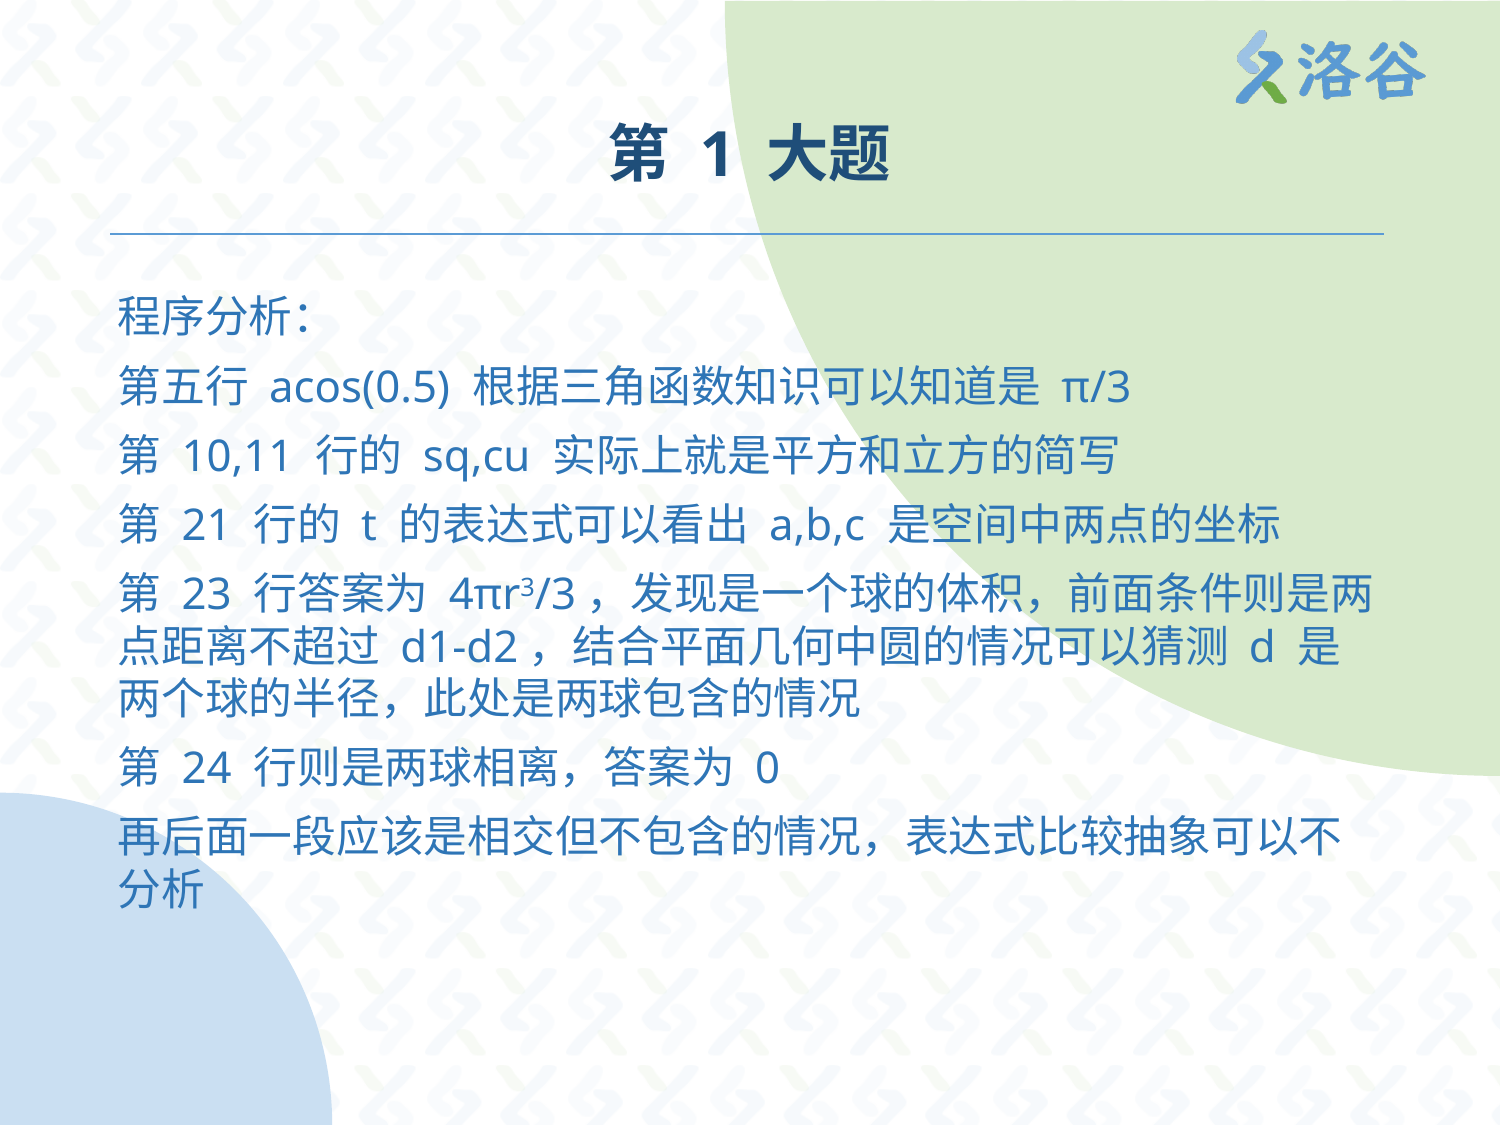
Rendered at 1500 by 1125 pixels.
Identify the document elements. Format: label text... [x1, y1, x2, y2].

picture [1235, 26, 1427, 108]
title 第 1 大题 [102, 77, 1397, 198]
list 程序分析： 第五行 acos(0.5) 根据三角函数知识可以知道是 π/3 第 10,11 行的 sq,cu 实际上就是平方和立方的简写 第 21 行的 t 的表达式可以看出 a,b,c 是空间中两点的坐标 第 23 行答案为 4πr3/3，发现是一个球的体积，前面条件则是两点距离不超过 d1-d2，结合平面几何中圆的情况可以猜测 d 是两个球的半径，此处是两球包含的情况 第 24 行则是两球相离，答案为 0 再后面一段应该是相交但不包含的情况，表达式比较抽象可以不分析 [102, 281, 1397, 1016]
